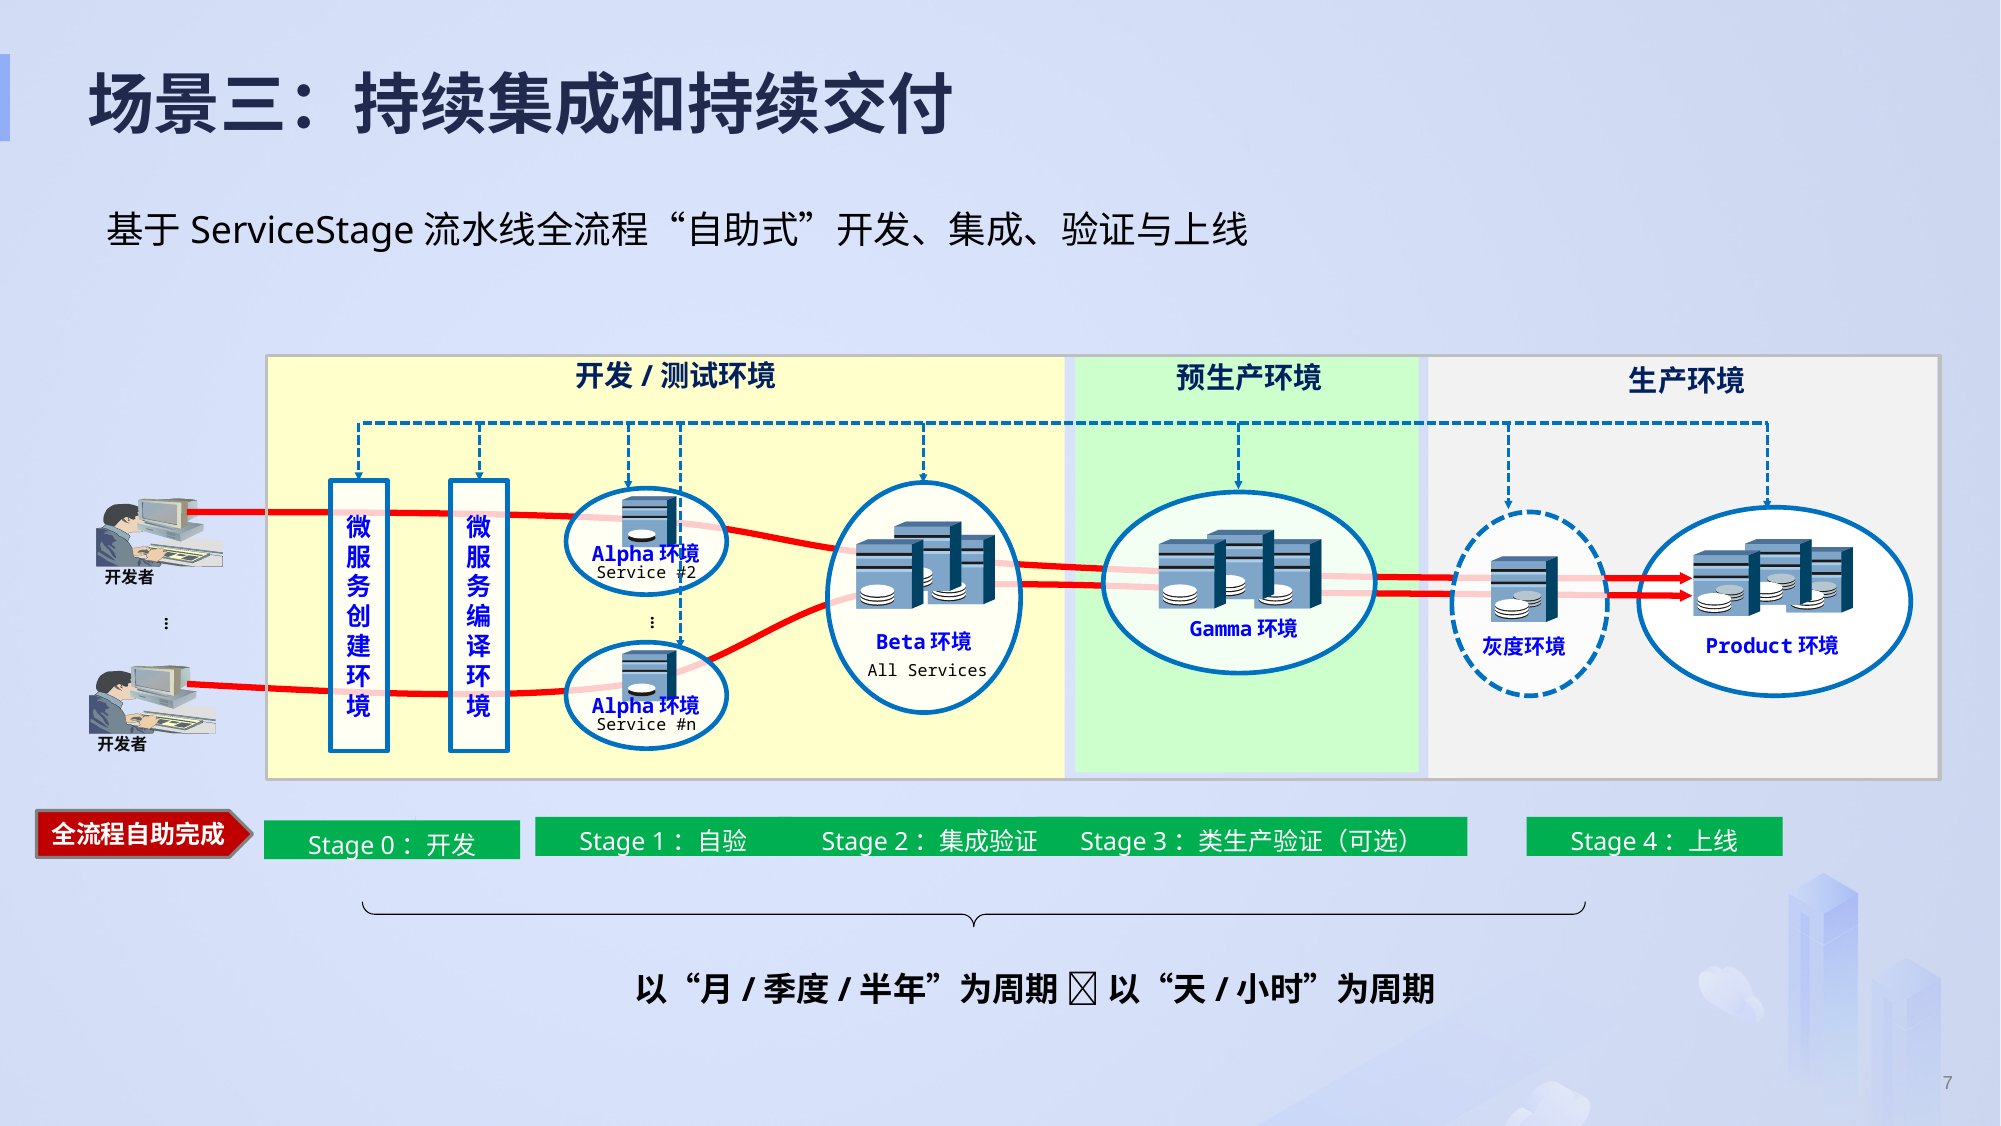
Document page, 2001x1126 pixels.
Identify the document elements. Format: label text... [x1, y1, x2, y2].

text_box 基于ServiceStage流水线全流程“自助式”开发、集成、验证与上线 [91, 176, 1784, 259]
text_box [36, 349, 1941, 1017]
picture [0, 0, 2001, 1126]
title 场景三：持续集成和持续交付 [66, 53, 1934, 150]
